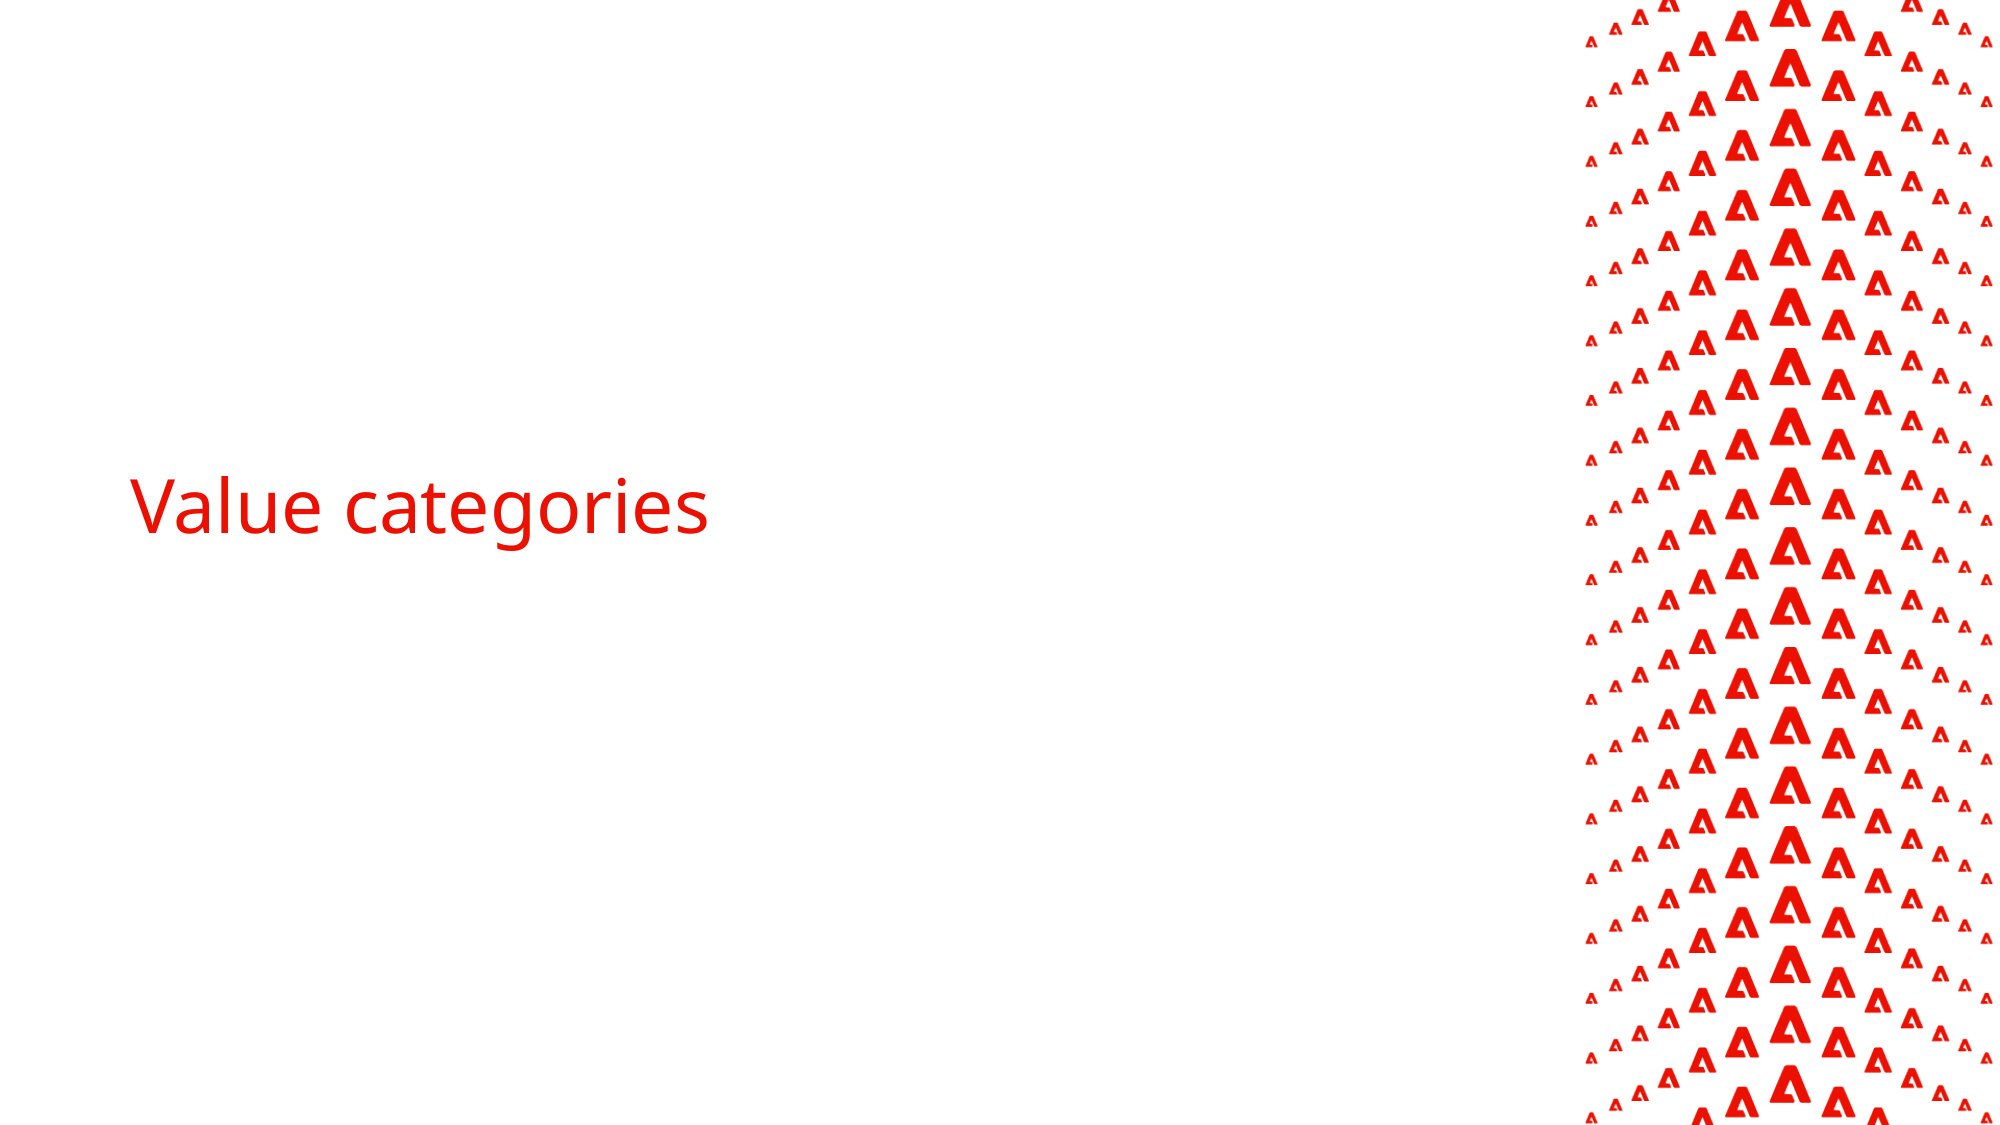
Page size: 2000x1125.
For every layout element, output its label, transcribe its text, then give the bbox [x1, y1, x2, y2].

title Value categories [130, 458, 1423, 689]
picture [0, 0, 2000, 1125]
